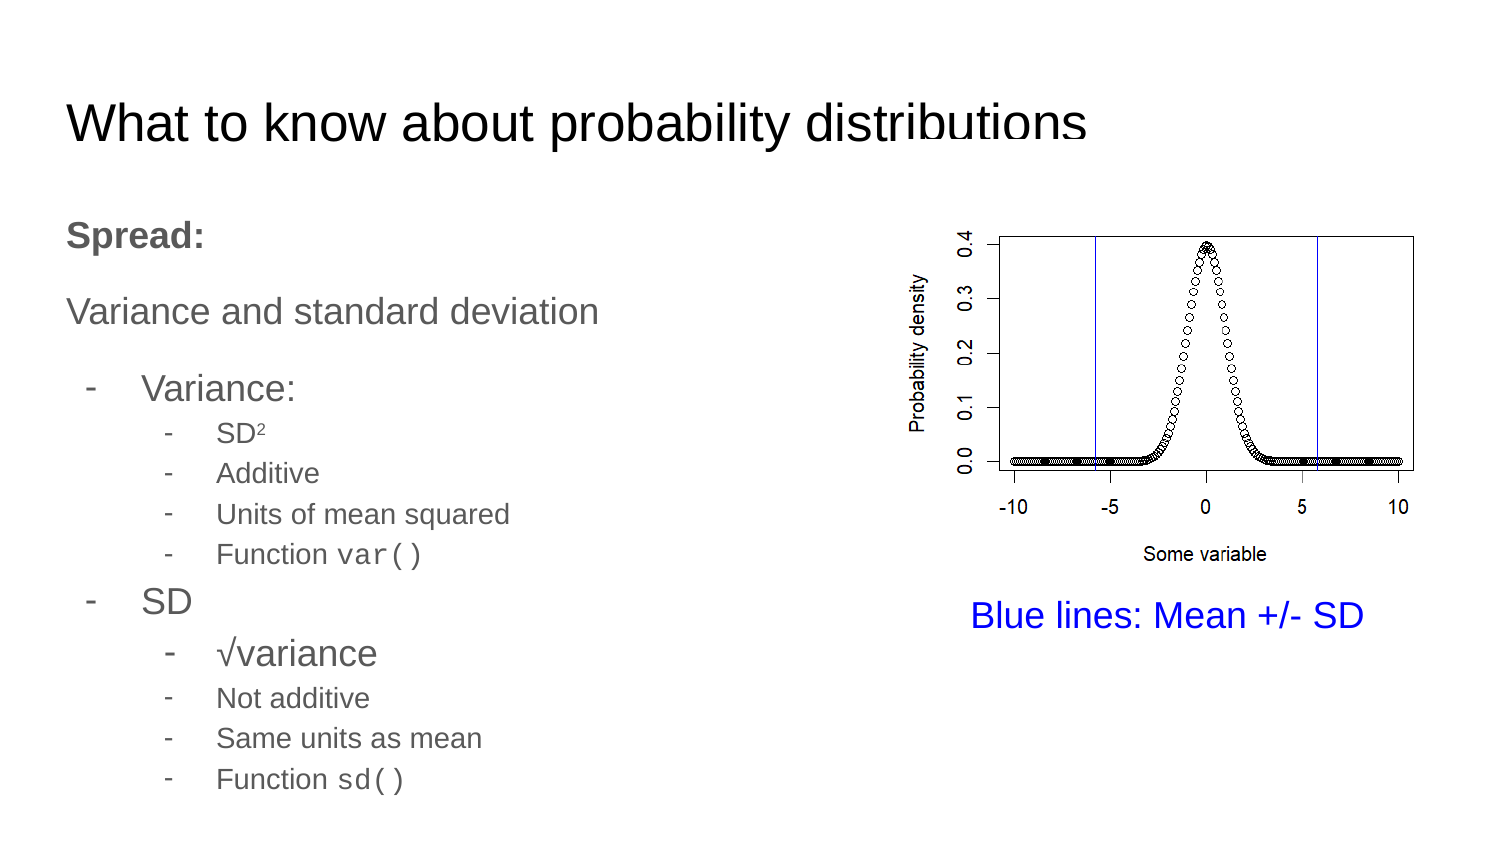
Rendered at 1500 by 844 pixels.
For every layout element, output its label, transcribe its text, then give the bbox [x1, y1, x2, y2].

text_box Blue lines: Mean +/- SD [955, 576, 1472, 652]
title What to know about probability distributions [51, 72, 1449, 167]
list Spread: Variance and standard deviation Variance: SD2 Additive Units of mean squared Function var() SD √variance Not additive Same units as mean Function sd() [51, 189, 1449, 811]
picture [902, 139, 1463, 591]
